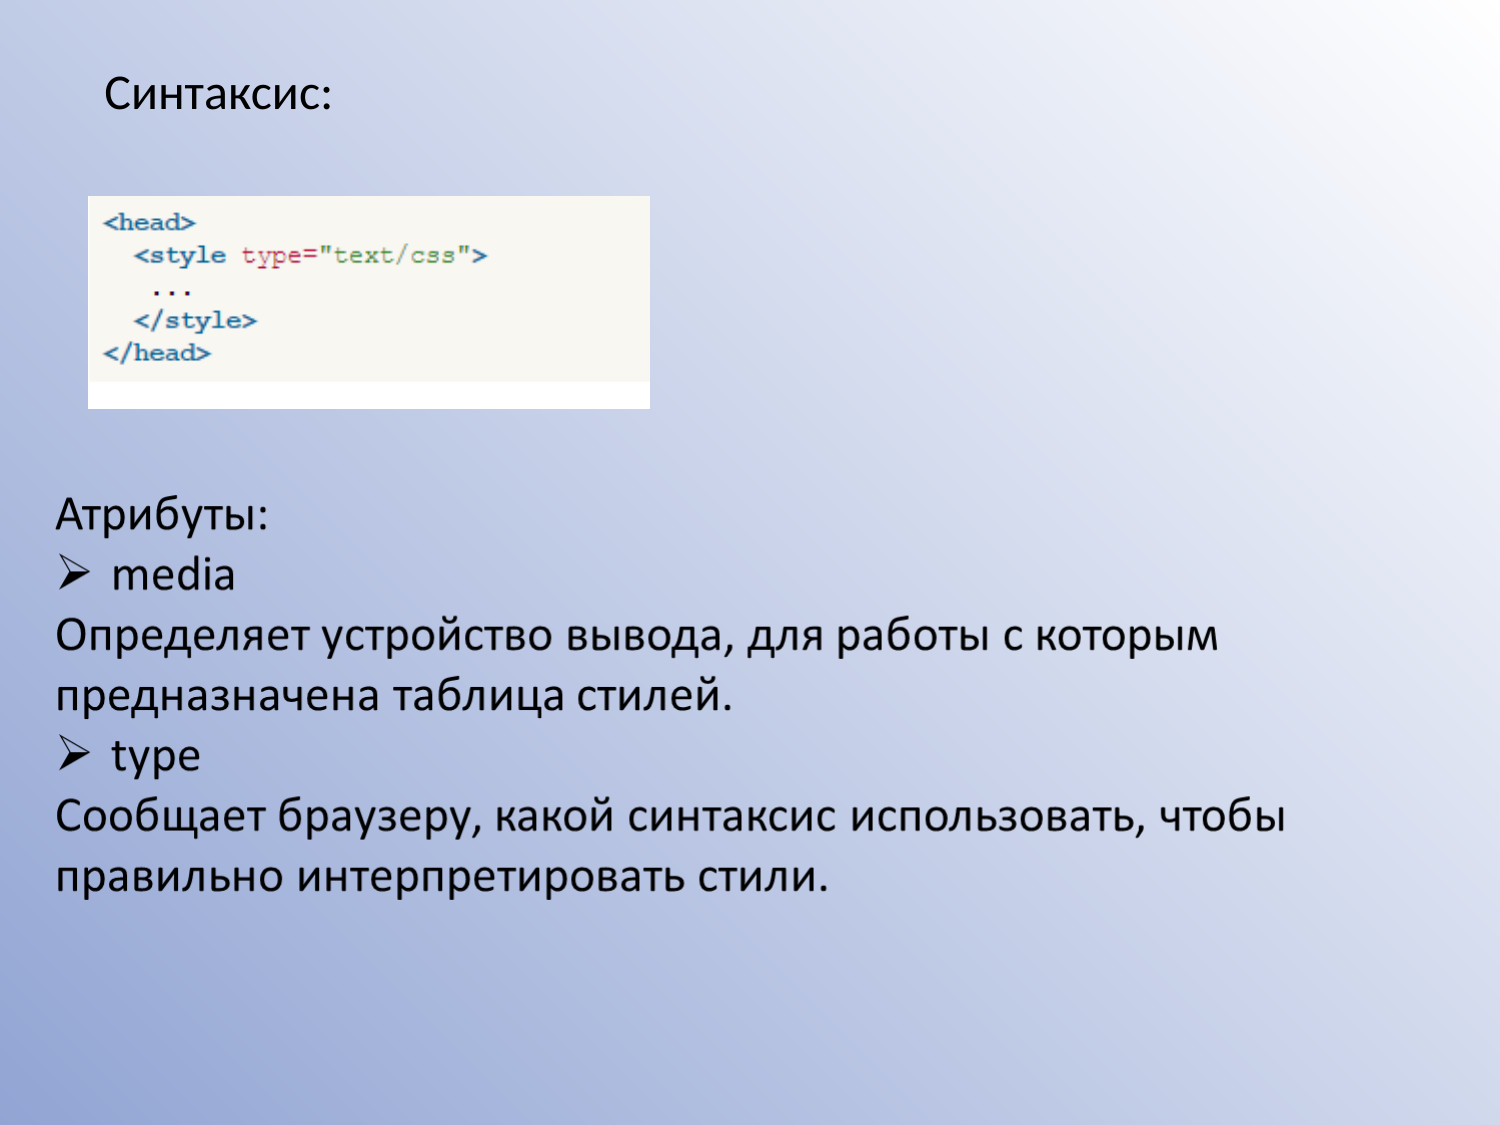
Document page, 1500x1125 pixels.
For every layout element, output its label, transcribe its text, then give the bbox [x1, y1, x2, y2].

text_box Синтаксис: [89, 52, 349, 127]
picture [24, 467, 1482, 934]
picture [88, 195, 650, 410]
